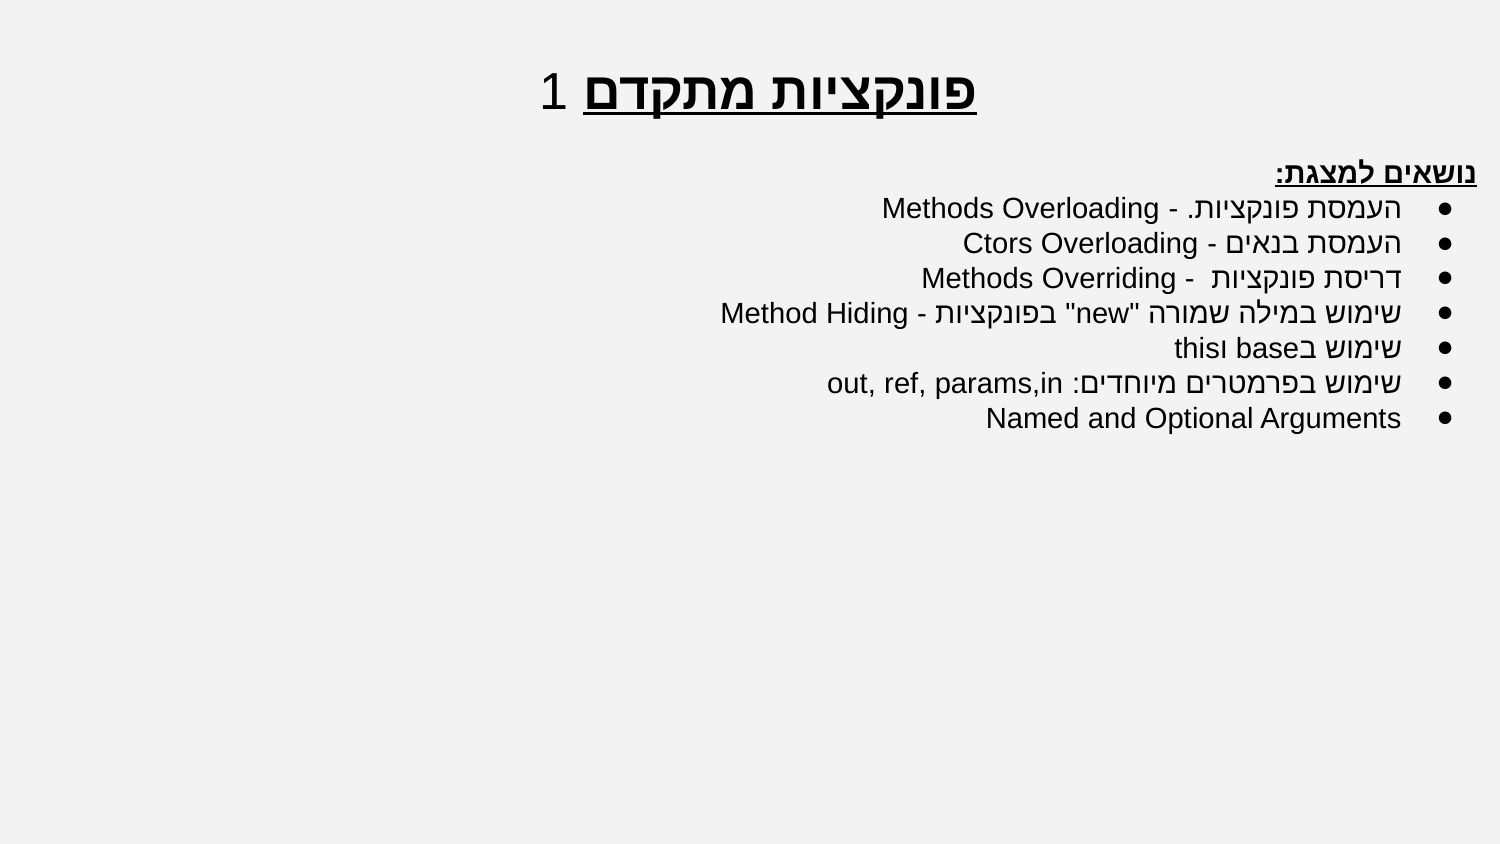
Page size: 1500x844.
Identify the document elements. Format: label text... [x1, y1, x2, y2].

text_box פונקציות מתקדם 1 נושאים למצגת: העמסת פונקציות. - Methods Overloading העמסת בנאים - Ctors Overloading דריסת פונקציות - Methods Overriding שימוש במילה שמורה "new" בפונקציות - Method Hiding שימוש בbase וthis שימוש בפרמטרים מיוחדים: out, ref, params,in Named and Optional Arguments [24, 41, 1493, 450]
